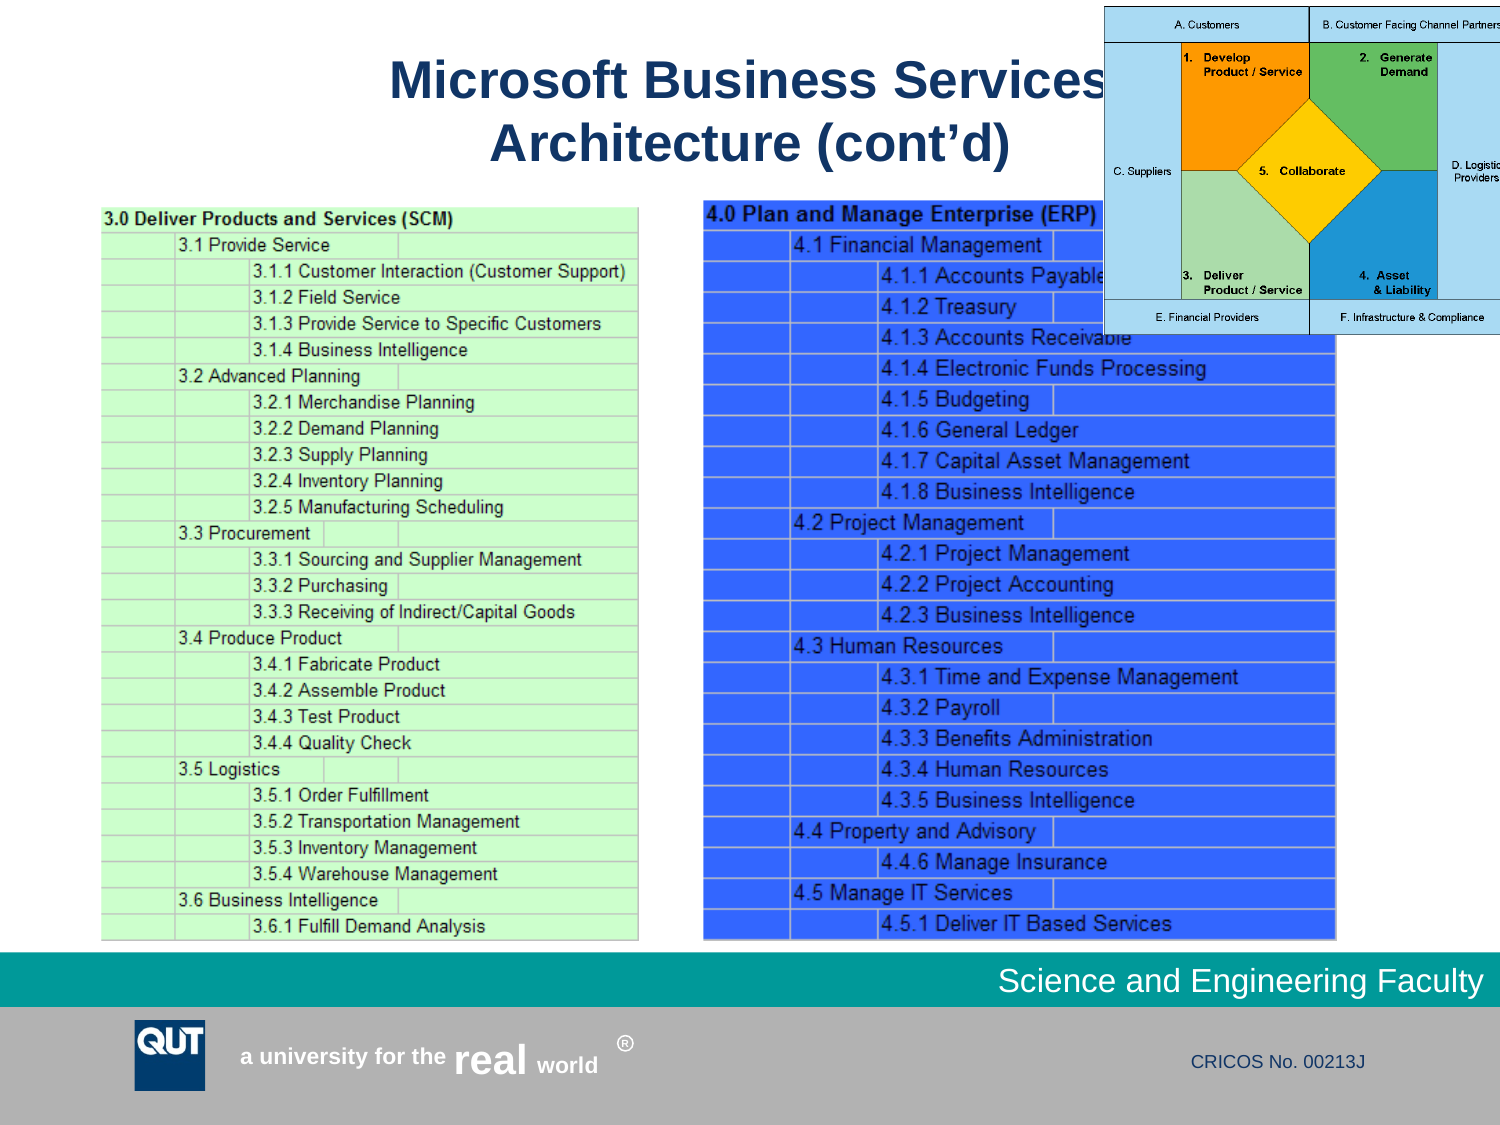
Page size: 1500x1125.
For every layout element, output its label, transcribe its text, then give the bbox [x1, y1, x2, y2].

picture [702, 5, 1500, 941]
picture [100, 206, 639, 941]
picture [134, 1020, 206, 1091]
title Microsoft Business Services Architecture (cont’d) [62, 37, 1098, 181]
